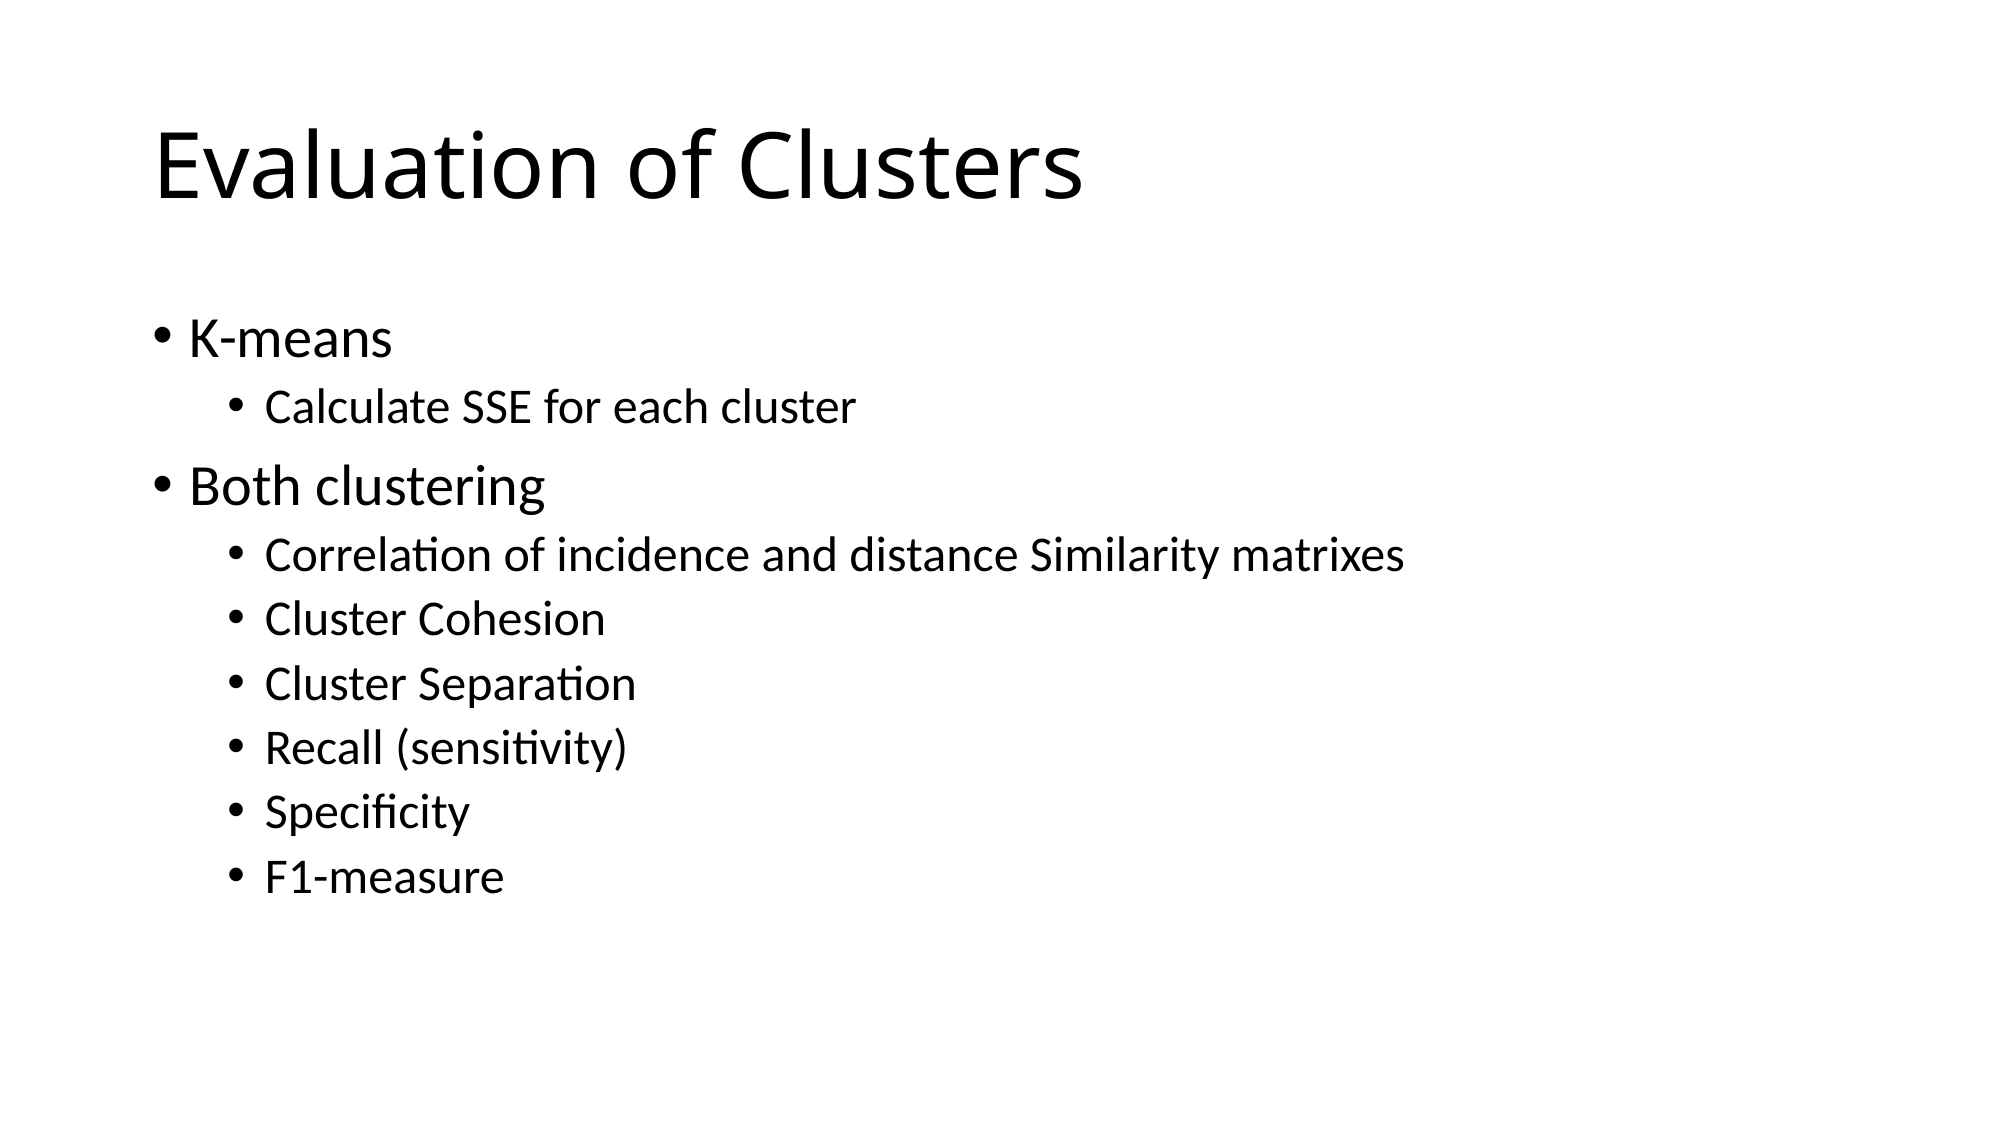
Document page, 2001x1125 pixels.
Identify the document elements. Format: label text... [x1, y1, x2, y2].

title Evaluation of Clusters [137, 59, 1863, 278]
list K-means Calculate SSE for each cluster Both clustering Correlation of incidence and distance Similarity matrixes Cluster Cohesion Cluster Separation Recall (sensitivity) Specificity F1-measure [137, 299, 1863, 1014]
